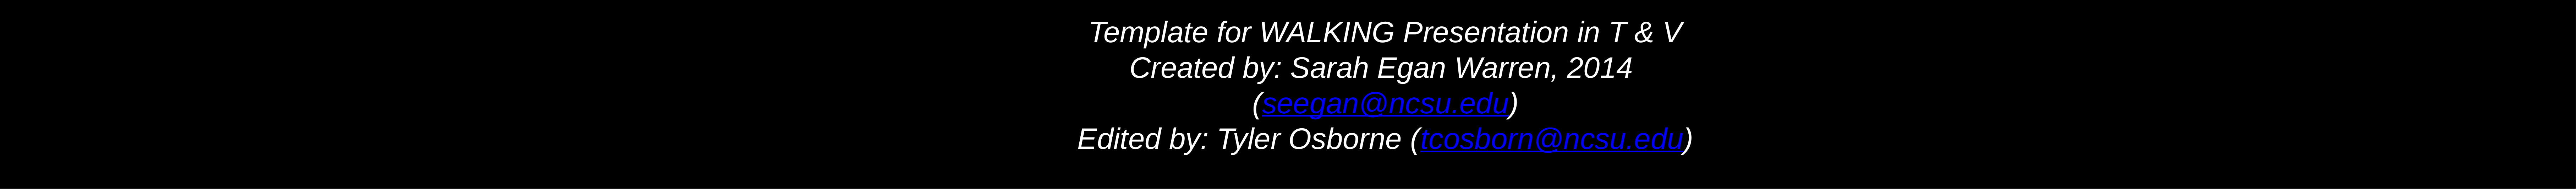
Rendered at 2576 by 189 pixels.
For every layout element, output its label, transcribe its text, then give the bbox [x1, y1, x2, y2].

text_box Template for WALKING Presentation in T & V Created by: Sarah Egan Warren, 2014 (seegan@ncsu.edu) Edited by: Tyler Osborne (tcosborn@ncsu.edu) [1026, 10, 1745, 158]
